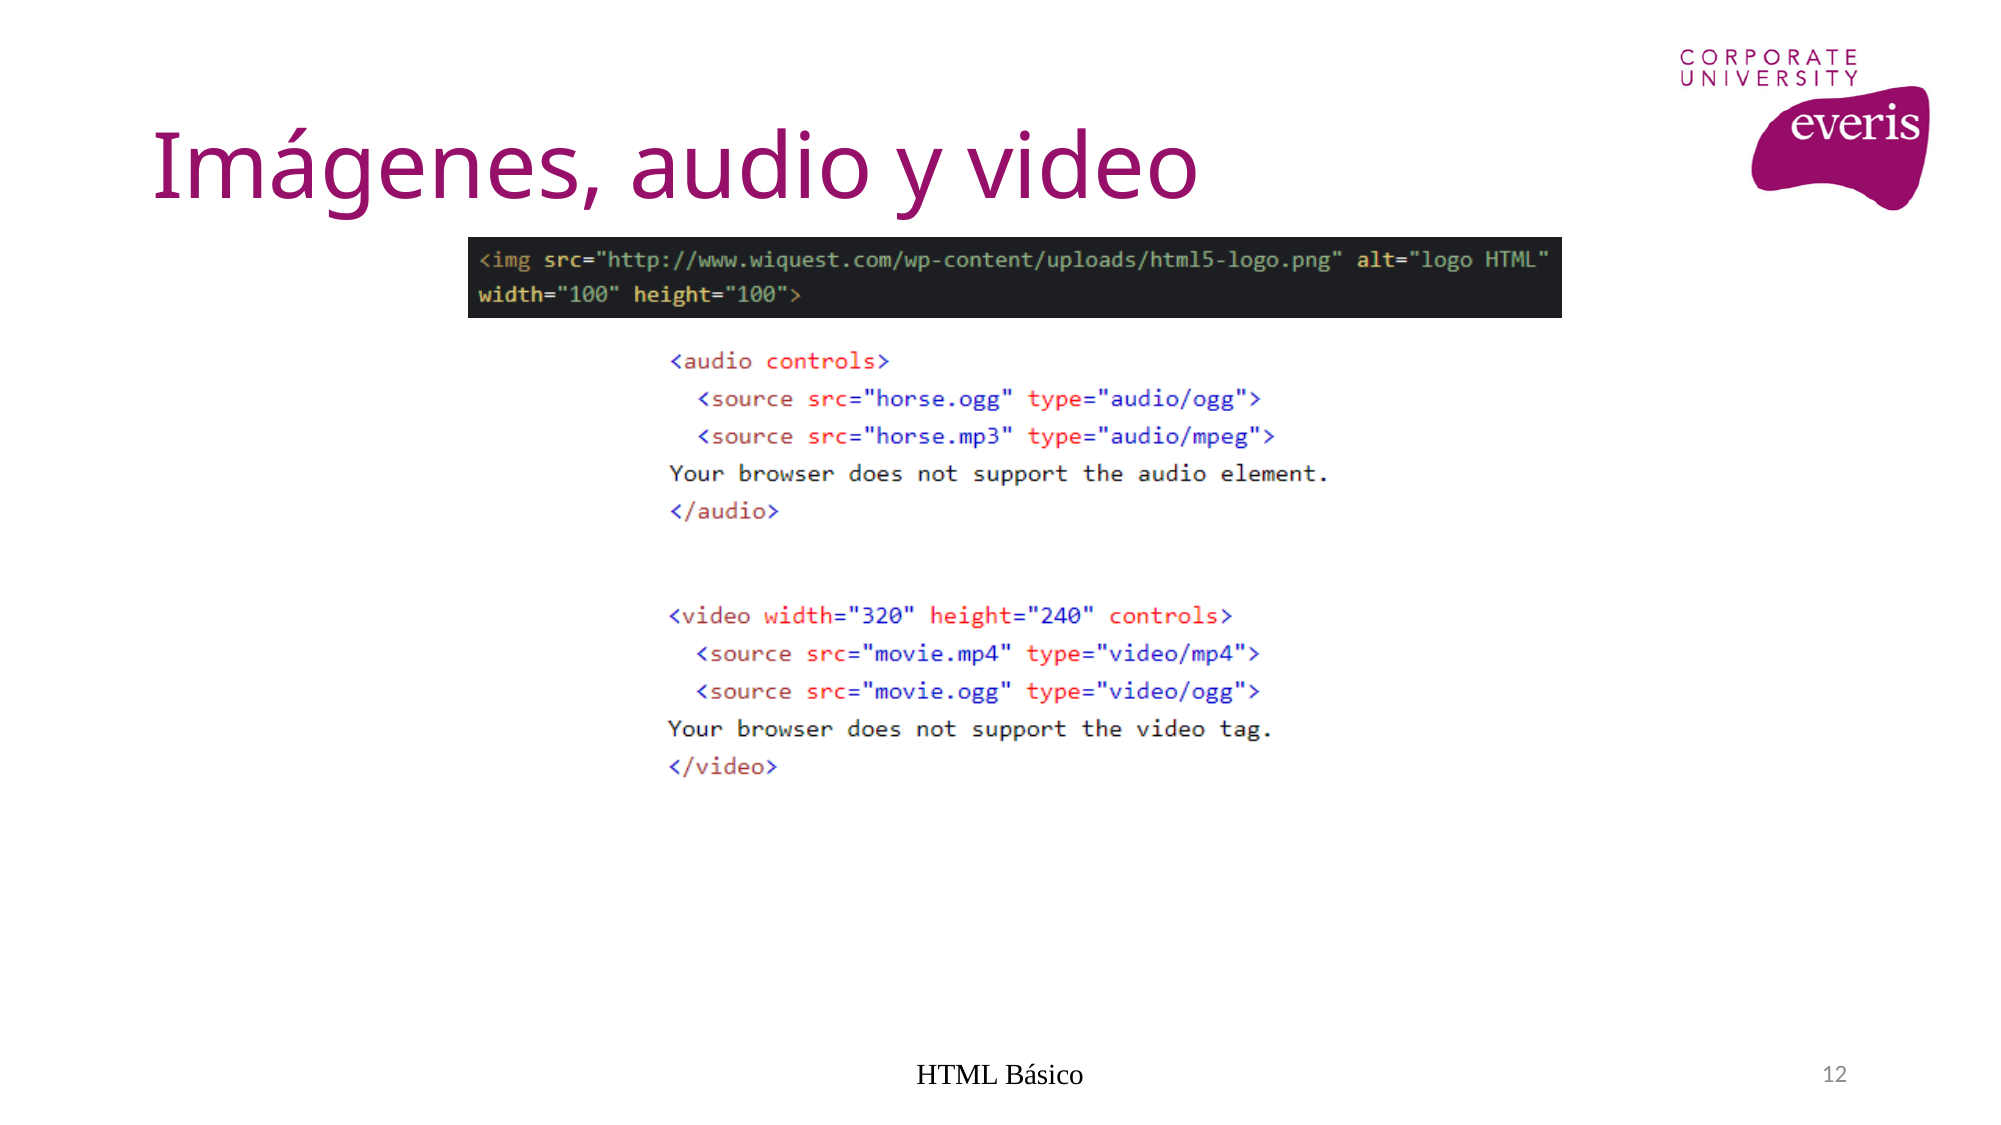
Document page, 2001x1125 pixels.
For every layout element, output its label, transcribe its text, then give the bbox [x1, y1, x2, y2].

picture [662, 589, 1279, 790]
title Imágenes, audio y video [137, 59, 1863, 278]
picture [662, 336, 1338, 537]
picture [1650, 32, 1952, 233]
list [468, 237, 1562, 318]
slide_number 12 [1412, 1042, 1863, 1103]
footer HTML Básico [662, 1042, 1338, 1103]
